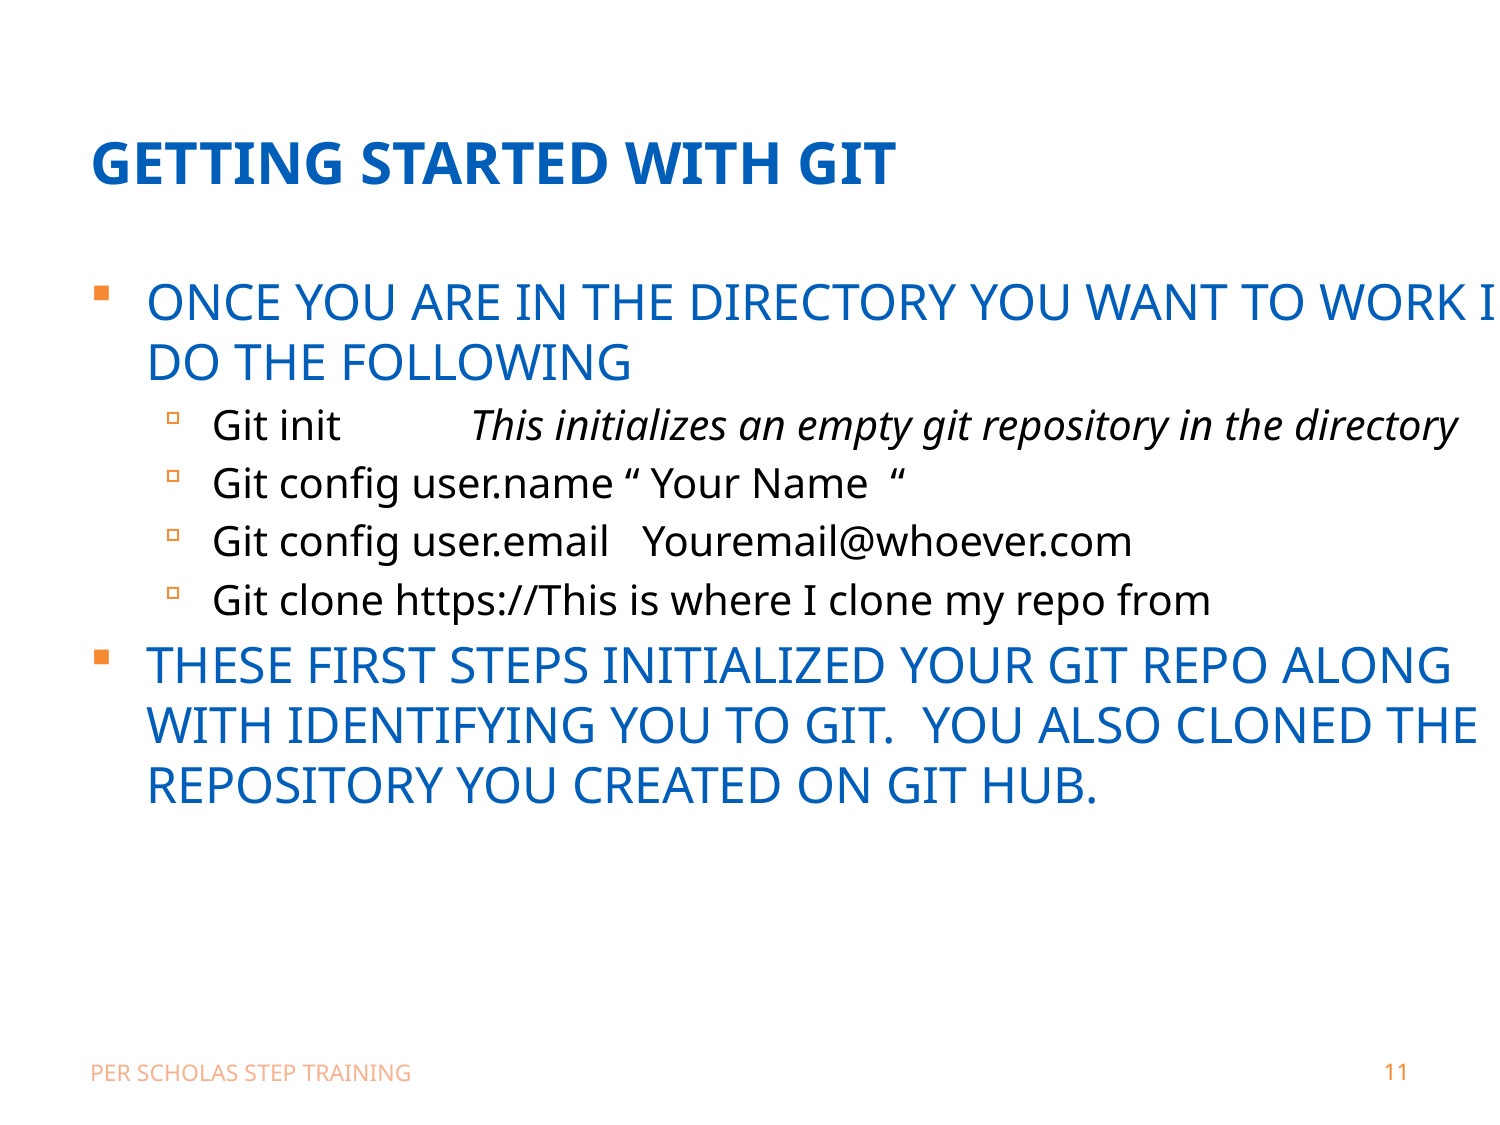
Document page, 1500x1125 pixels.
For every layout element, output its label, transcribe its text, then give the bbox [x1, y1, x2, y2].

title Getting Started with Git [75, 45, 1425, 233]
list Once you are in the directory you want to work in do the following Git init This initializes an empty git repository in the directory Git config user.name “ Your Name “ Git config user.email Youremail@whoever.com Git clone https://This is where I clone my repo from These first steps initialized your git repo along with identifying you to git. You also cloned the repository you created on git hub. [75, 262, 1500, 1005]
slide_number 11 [1074, 1042, 1425, 1103]
footer Per scholas step training [75, 1042, 550, 1103]
